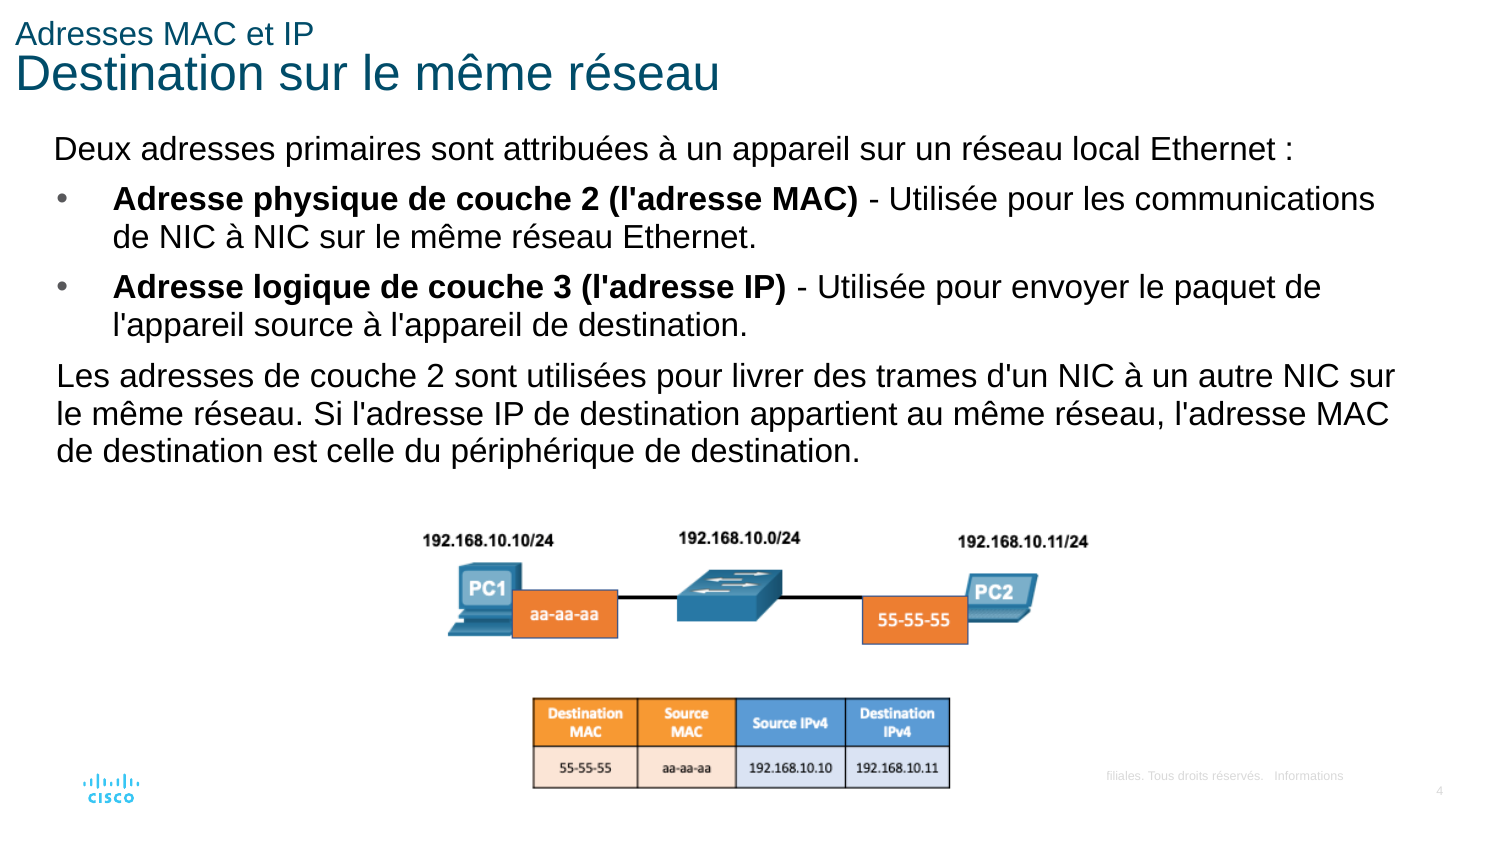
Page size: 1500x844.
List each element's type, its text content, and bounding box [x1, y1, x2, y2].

picture [392, 517, 1108, 802]
title Adresses MAC et IP Destination sur le même réseau [0, 0, 1369, 121]
list Deux adresses primaires sont attribuées à un appareil sur un réseau local Ethernet : Adresse physique de couche 2 (l'adresse MAC) - Utilisée pour les communications de NIC à NIC sur le même réseau Ethernet. Adresse logique de couche 3 (l'adresse IP) - Utilisée pour envoyer le paquet de l'appareil source à l'appareil de destination. Les adresses de couche 2 sont utilisées pour livrer des trames d'un NIC à un autre NIC sur le même réseau. Si l'adresse IP de destination appartient au même réseau, l'adresse MAC de destination est celle du périphérique de destination. [29, 120, 1430, 505]
